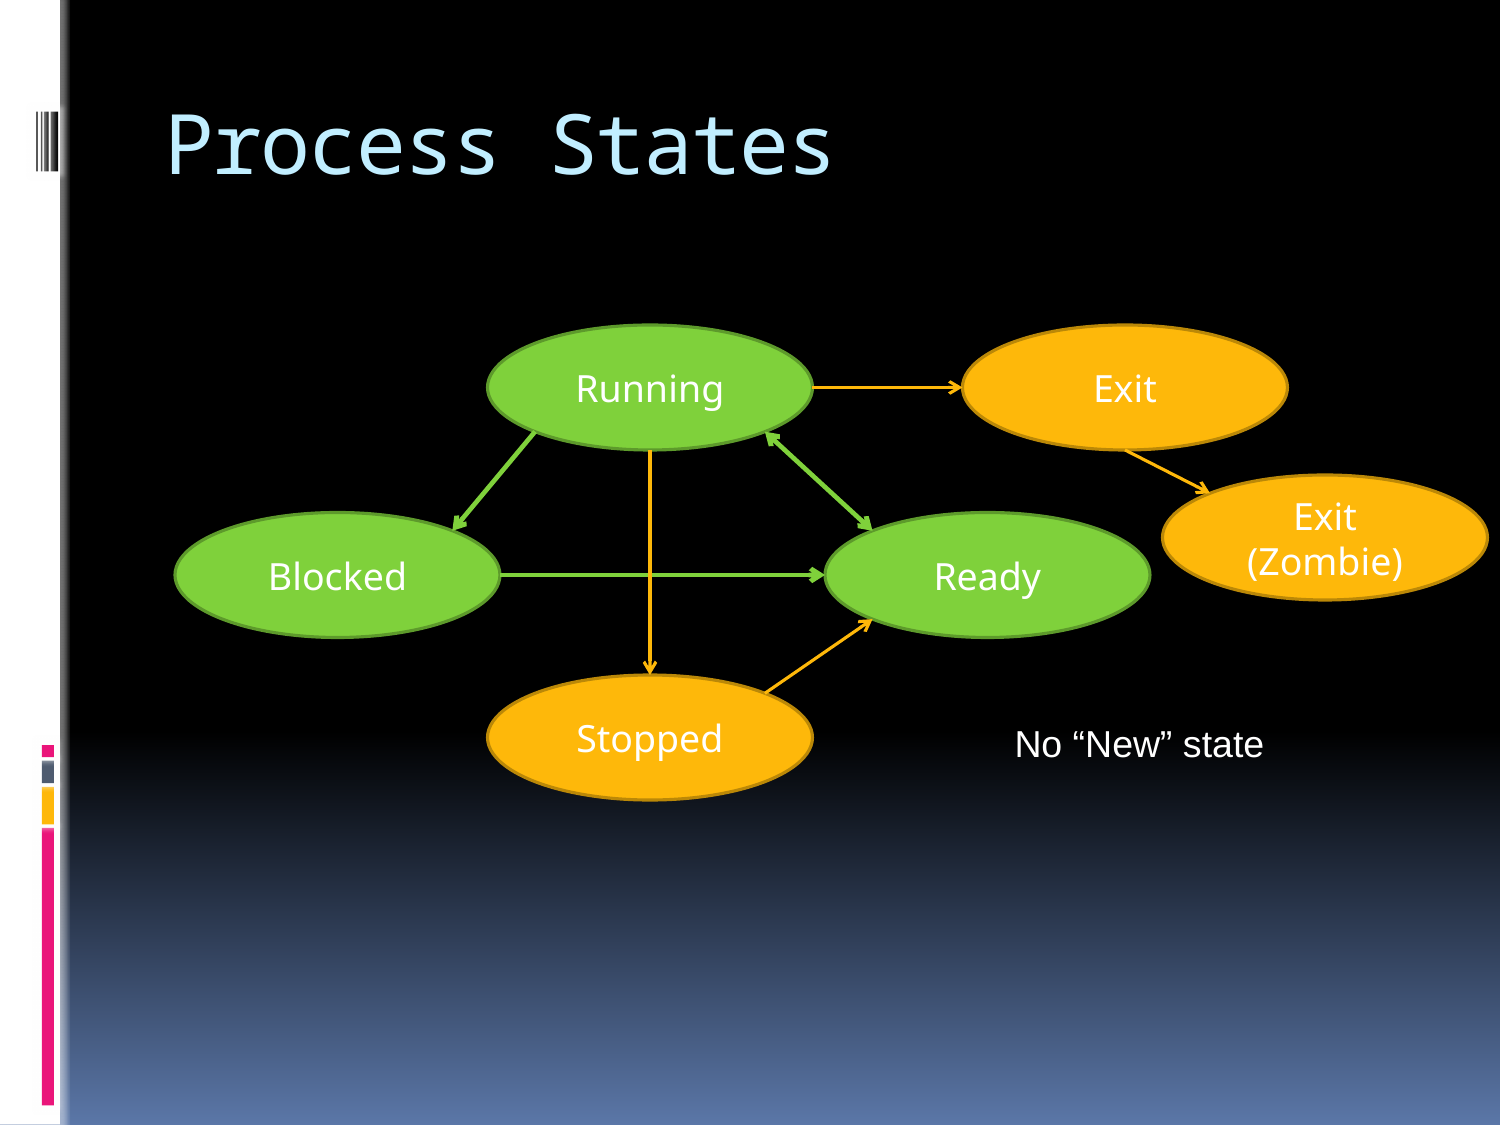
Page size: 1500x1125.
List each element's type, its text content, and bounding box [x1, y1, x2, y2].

text_box Exit [962, 323, 1290, 452]
text_box Exit (Zombie) [1160, 473, 1490, 602]
text_box Ready [825, 510, 1152, 640]
text_box No “New” state [999, 712, 1288, 773]
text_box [781, 601, 857, 711]
title Process States [150, 83, 1425, 234]
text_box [443, 439, 544, 523]
text_box Running [485, 323, 813, 452]
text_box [768, 426, 869, 536]
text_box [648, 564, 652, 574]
text_box Stopped [485, 673, 815, 802]
text_box Blocked [173, 510, 500, 640]
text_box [1145, 428, 1190, 515]
